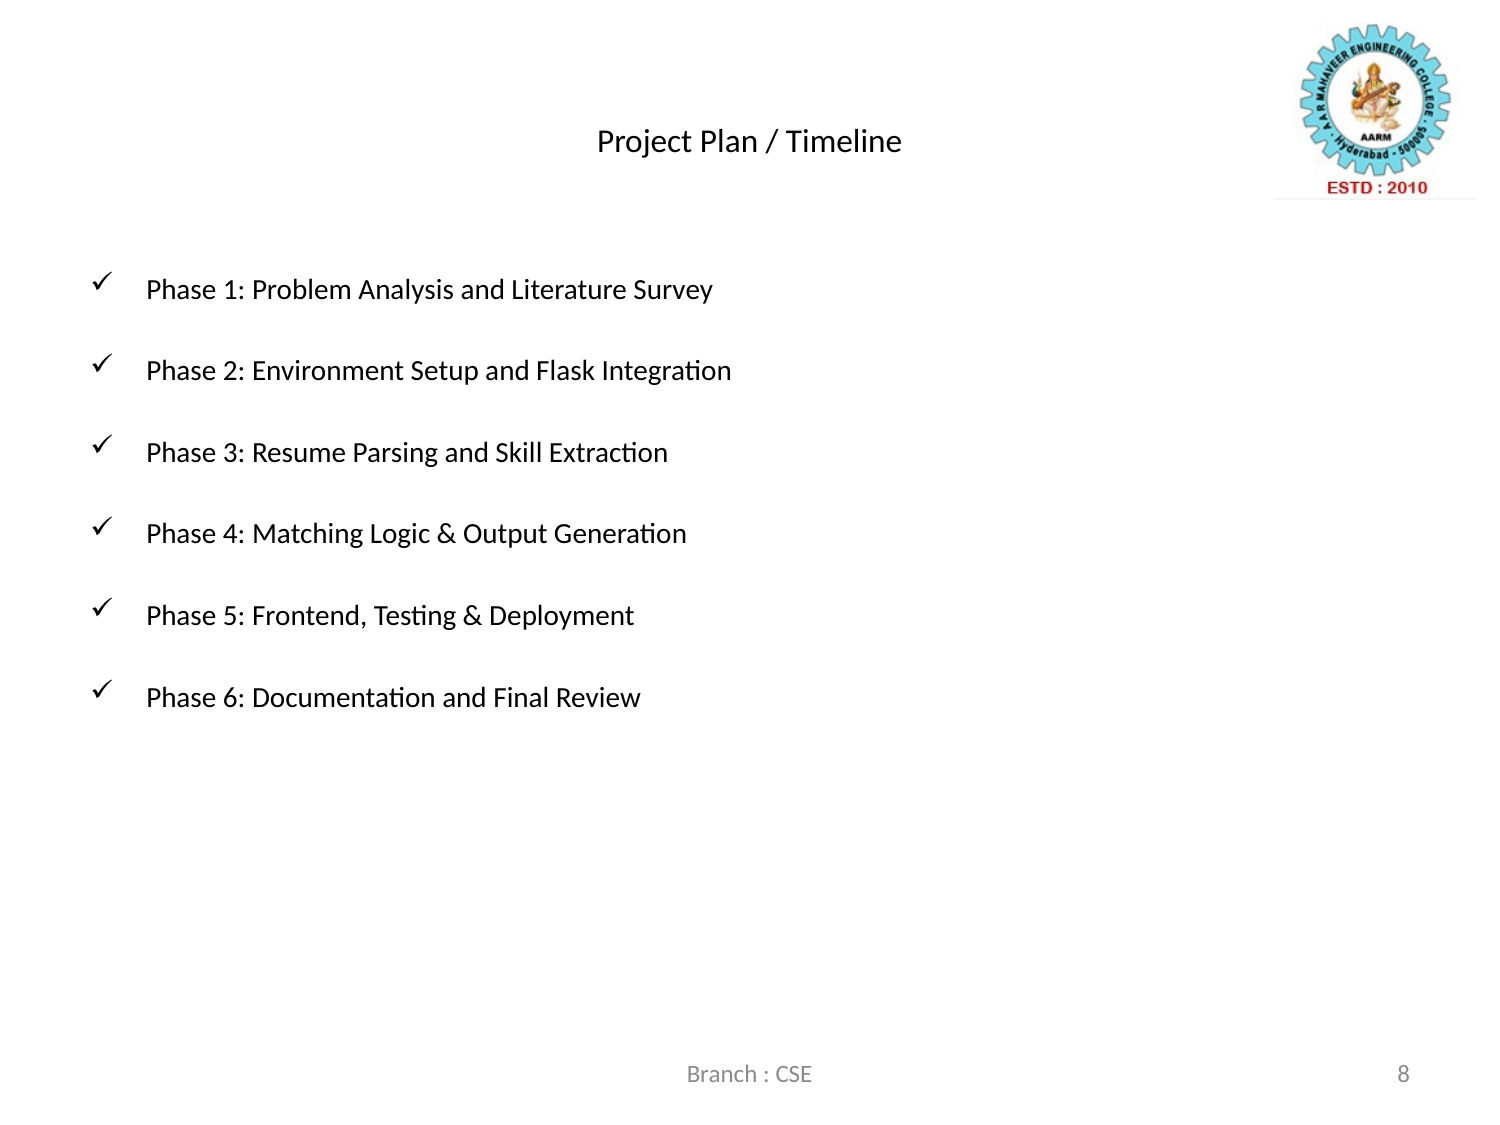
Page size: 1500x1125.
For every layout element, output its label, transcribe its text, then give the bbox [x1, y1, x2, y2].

title Project Plan / Timeline [75, 45, 1425, 233]
list Phase 1: Problem Analysis and Literature Survey Phase 2: Environment Setup and Flask Integration Phase 3: Resume Parsing and Skill Extraction Phase 4: Matching Logic & Output Generation Phase 5: Frontend, Testing & Deployment Phase 6: Documentation and Final Review [75, 262, 1425, 1005]
picture [1274, 22, 1477, 201]
slide_number 8 [1074, 1042, 1425, 1103]
footer Branch : CSE [512, 1042, 988, 1103]
